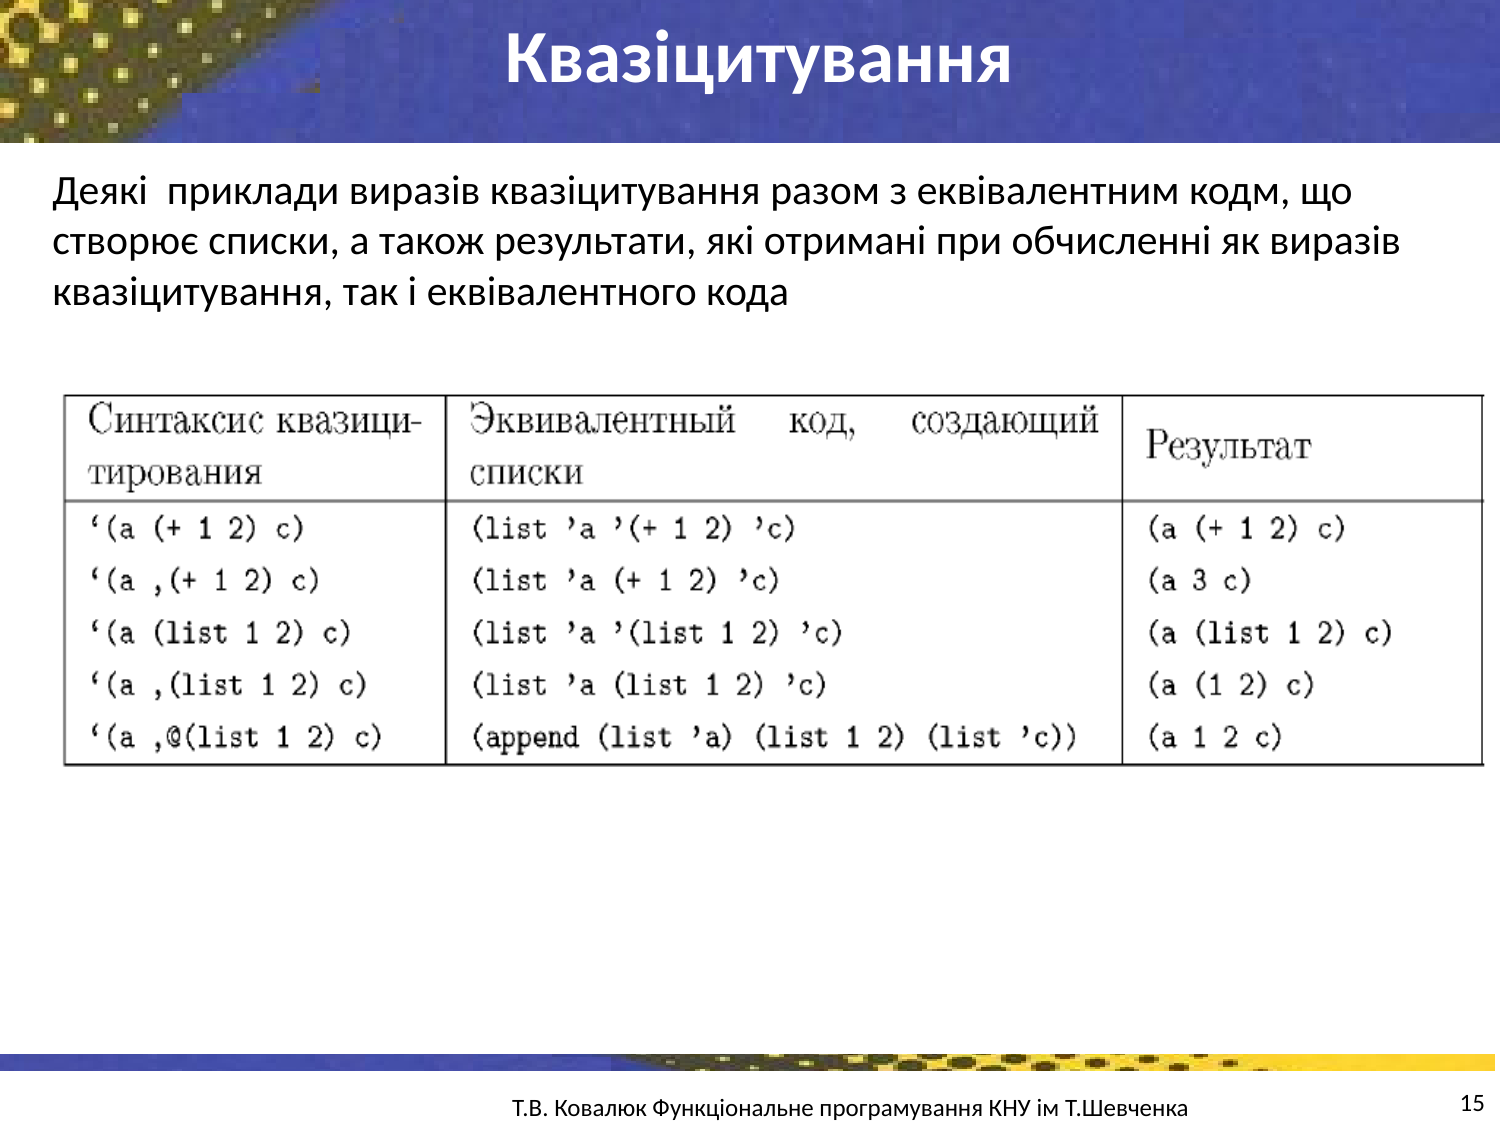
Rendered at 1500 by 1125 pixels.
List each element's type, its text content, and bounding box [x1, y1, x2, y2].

picture [0, 1054, 1500, 1071]
picture [56, 383, 1500, 767]
text_box Квазіцитування [491, 0, 1064, 105]
text_box Деякі приклади виразів квазіцитування разом з еквівалентним кодм, що створює списки, а також результати, які отримані при обчисленні як виразів квазіцитування, так і еквівалентного кода [37, 155, 1500, 321]
slide_number 15 [1396, 1077, 1500, 1125]
picture [0, 0, 1500, 143]
